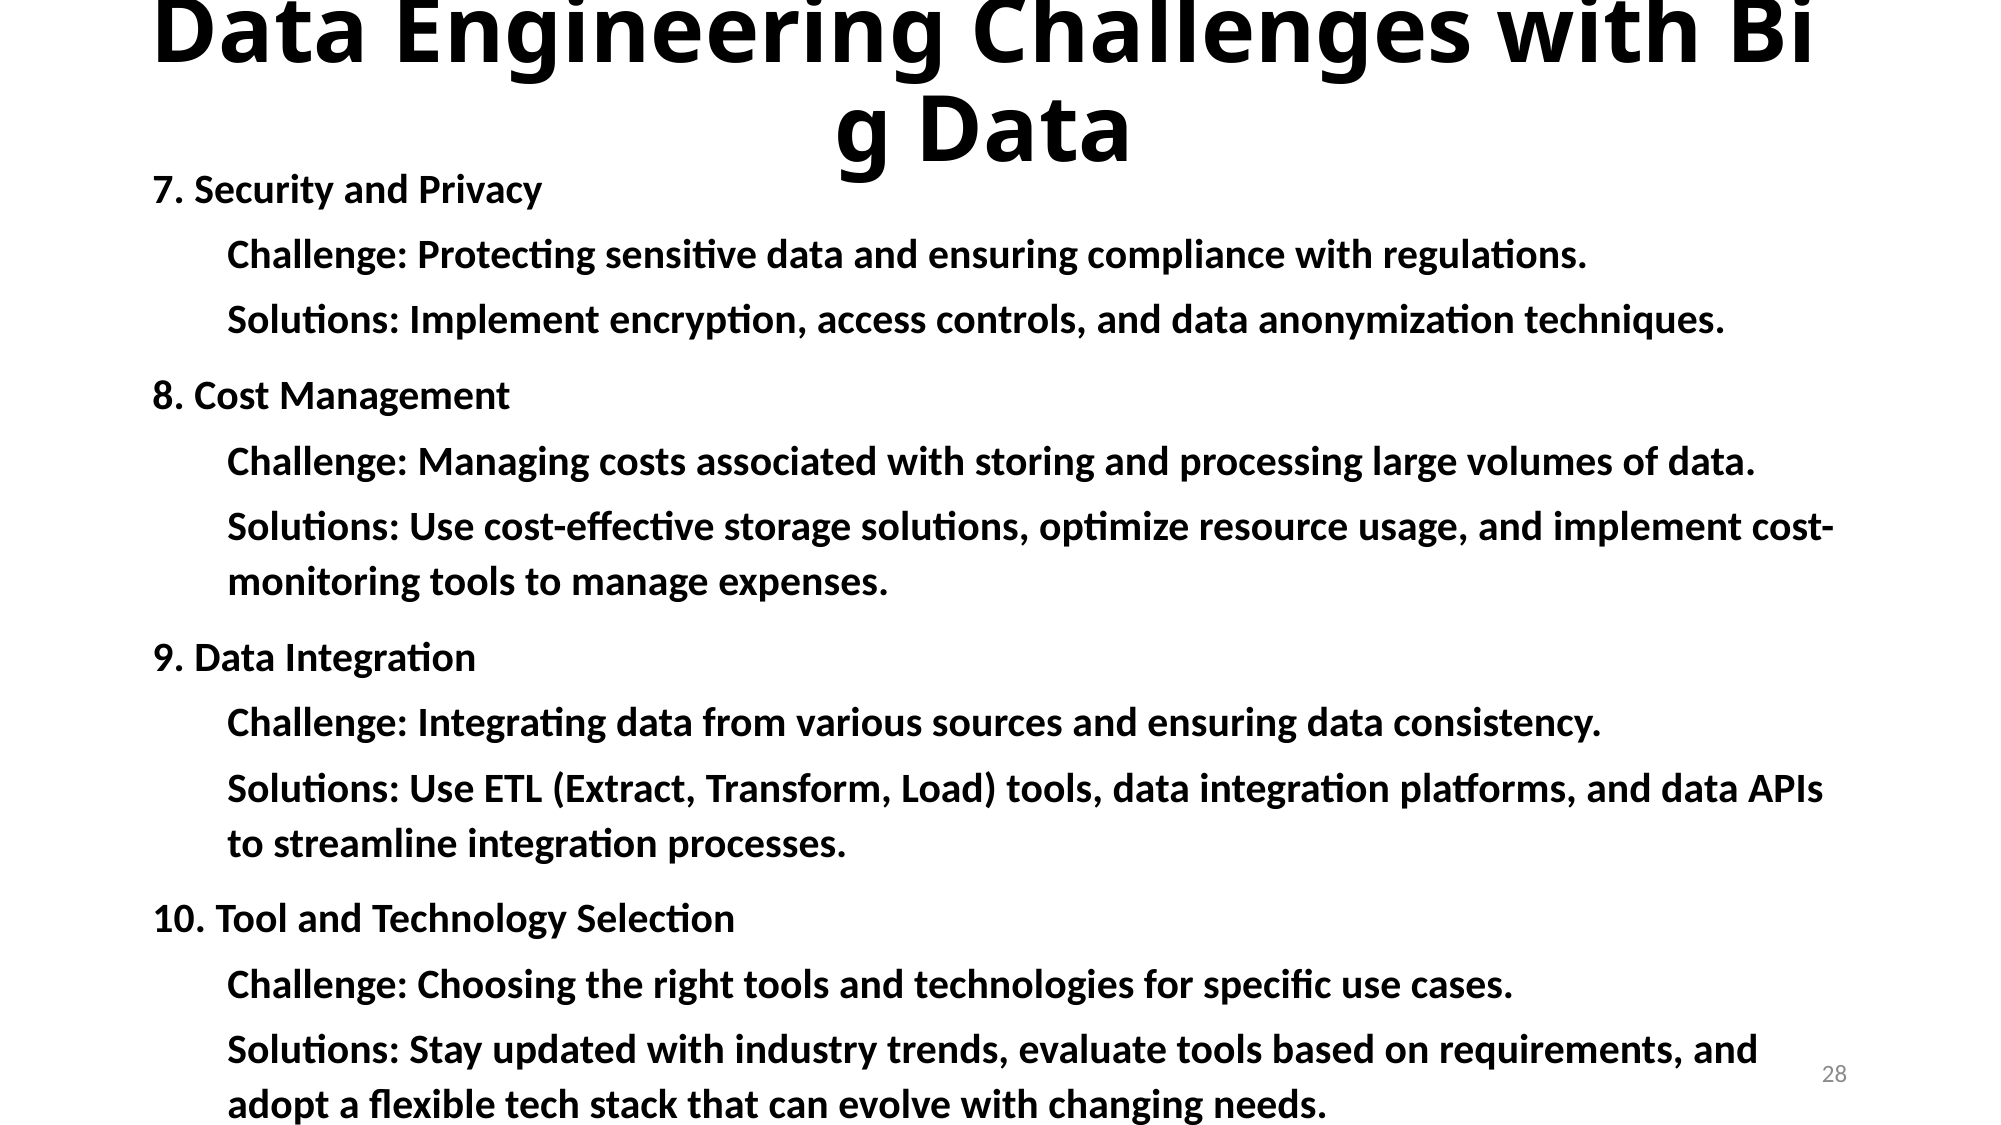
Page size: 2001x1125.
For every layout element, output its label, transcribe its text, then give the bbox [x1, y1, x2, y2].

list 7. Security and Privacy Challenge: Protecting sensitive data and ensuring compliance with regulations. Solutions: Implement encryption, access controls, and data anonymization techniques. 8. Cost Management Challenge: Managing costs associated with storing and processing large volumes of data. Solutions: Use cost-effective storage solutions, optimize resource usage, and implement cost-monitoring tools to manage expenses. 9. Data Integration Challenge: Integrating data from various sources and ensuring data consistency. Solutions: Use ETL (Extract, Transform, Load) tools, data integration platforms, and data APIs to streamline integration processes. 10. Tool and Technology Selection Challenge: Choosing the right tools and technologies for specific use cases. Solutions: Stay updated with industry trends, evaluate tools based on requirements, and adopt a flexible tech stack that can evolve with changing needs. [137, 149, 1863, 1125]
title Data Engineering Challenges with Big Data [121, 0, 1847, 191]
slide_number 28 [1412, 1042, 1863, 1103]
